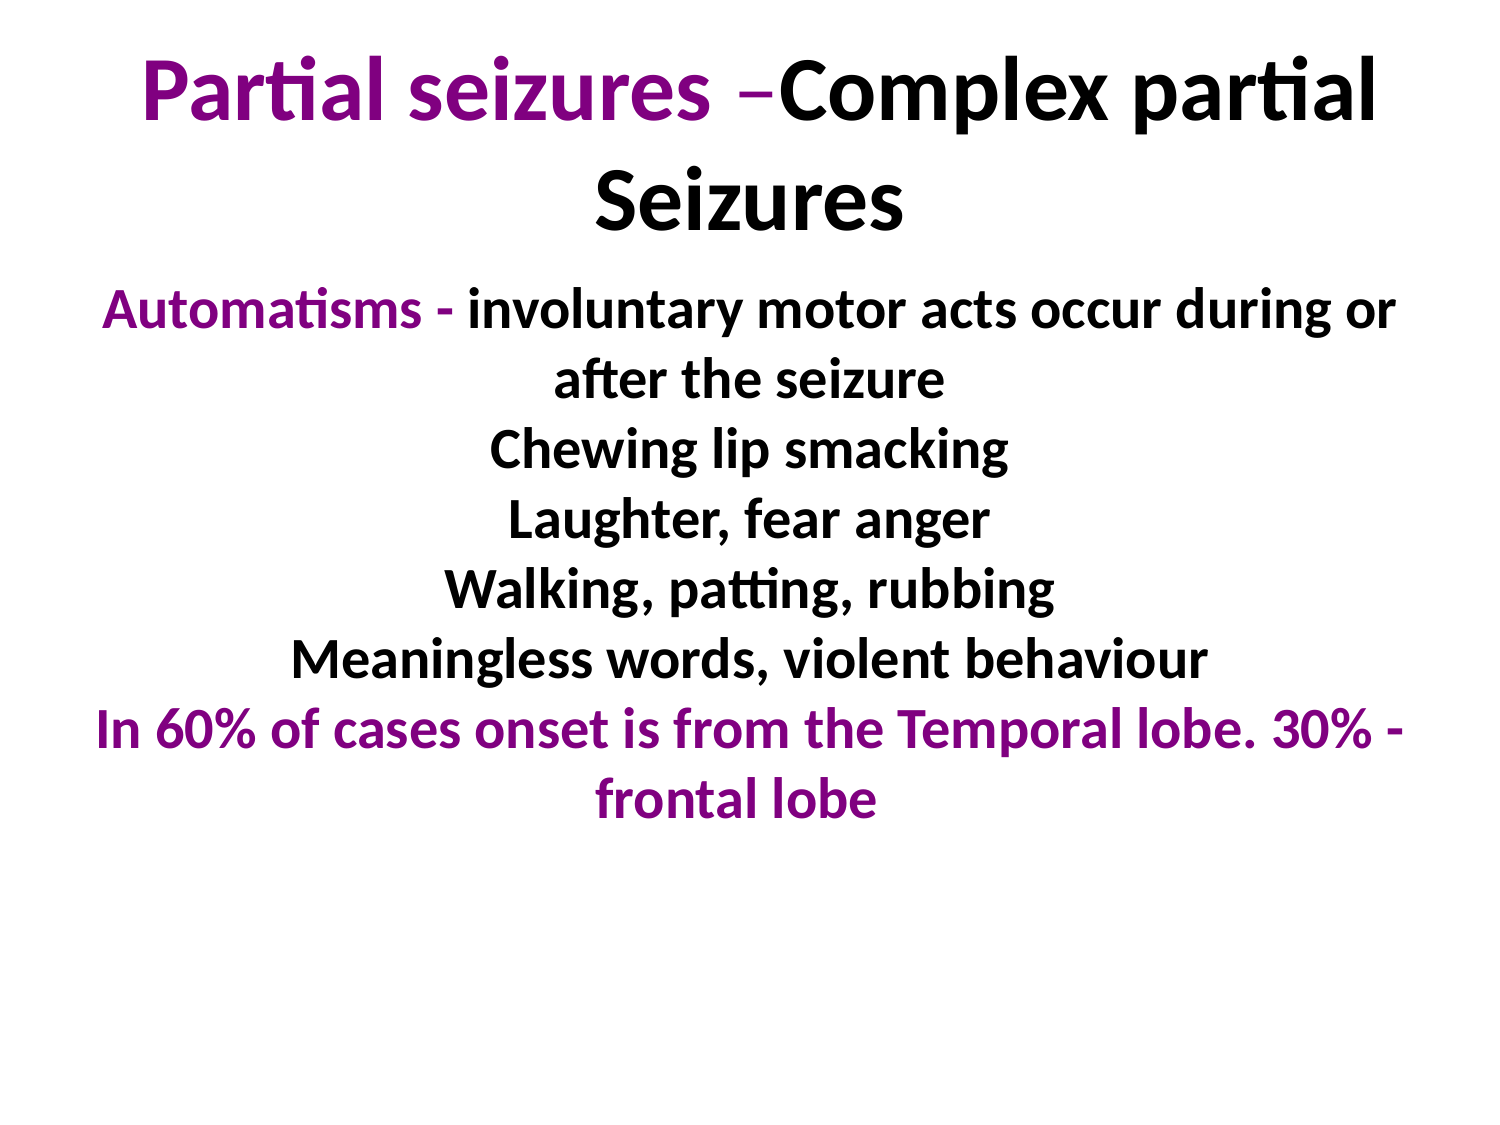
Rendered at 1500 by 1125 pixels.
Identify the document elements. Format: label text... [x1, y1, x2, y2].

list Automatisms - involuntary motor acts occur during or after the seizure Chewing lip smacking Laughter, fear anger Walking, patting, rubbing Meaningless words, violent behaviour In 60% of cases onset is from the Temporal lobe. 30% - frontal lobe [75, 262, 1425, 1005]
title Partial seizures –Complex partial Seizures [75, 45, 1425, 233]
